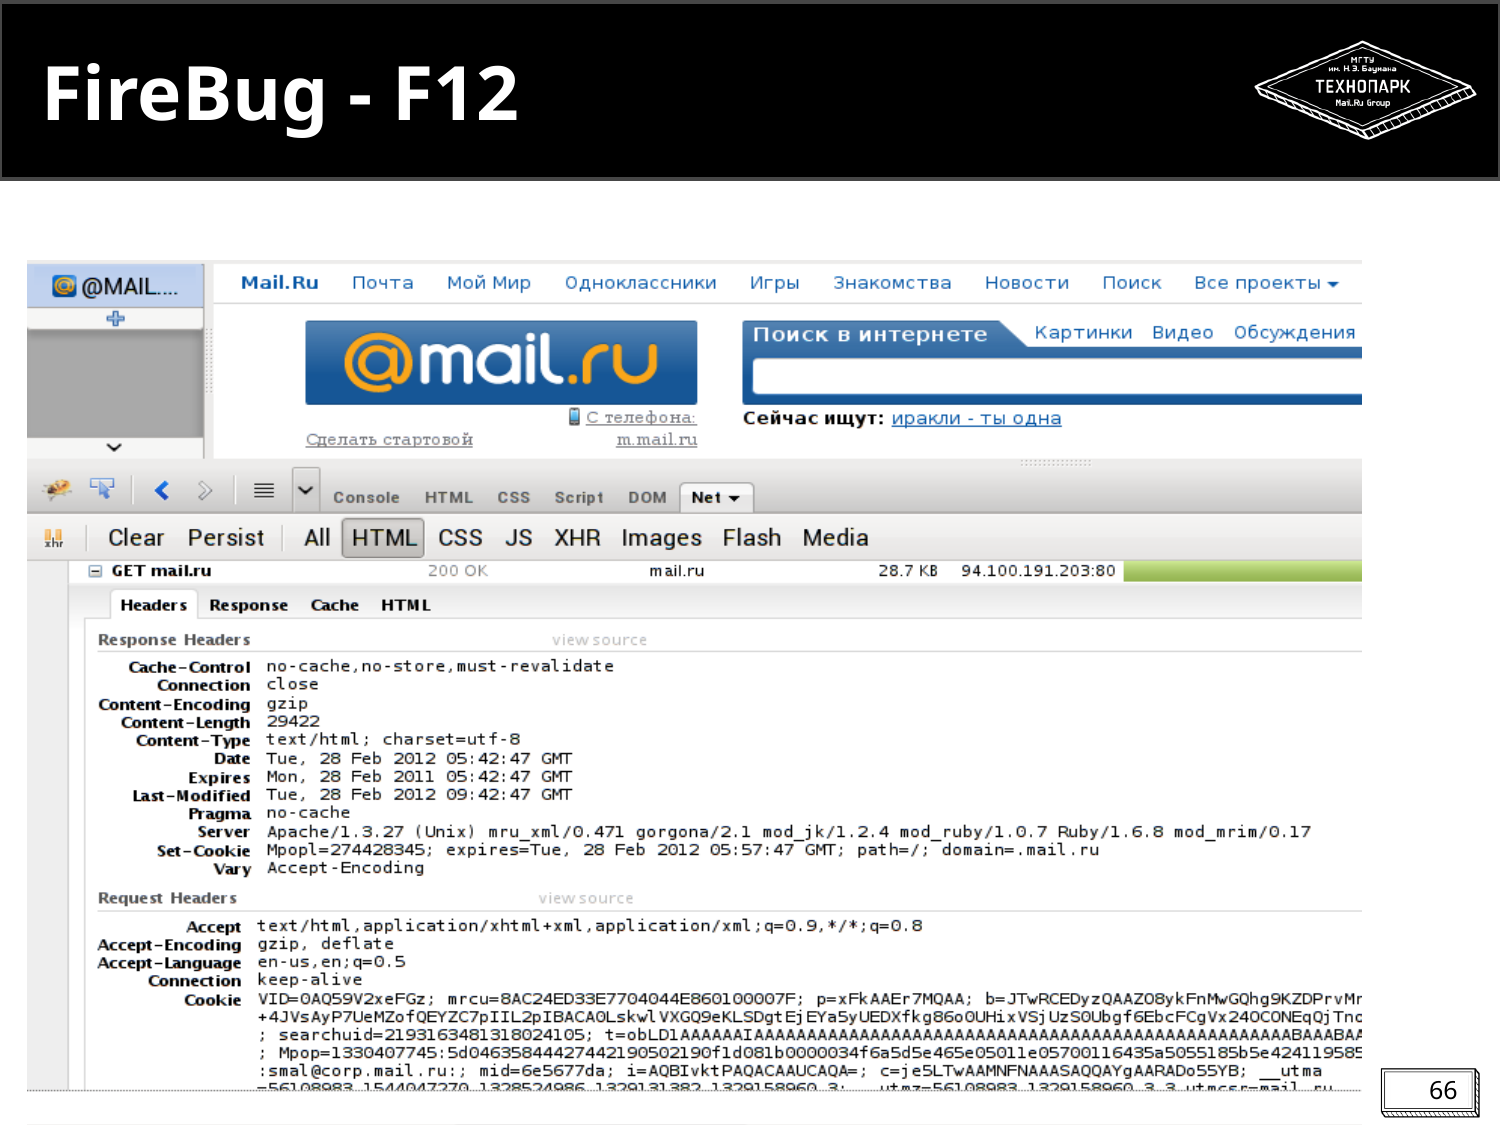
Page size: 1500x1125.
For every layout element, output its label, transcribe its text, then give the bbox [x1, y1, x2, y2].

text_box FireBug - F12 [26, 15, 1250, 166]
picture [1366, 1060, 1495, 1125]
picture [1250, 19, 1492, 161]
text_box <number> [1368, 1069, 1473, 1114]
picture [27, 260, 1363, 1125]
